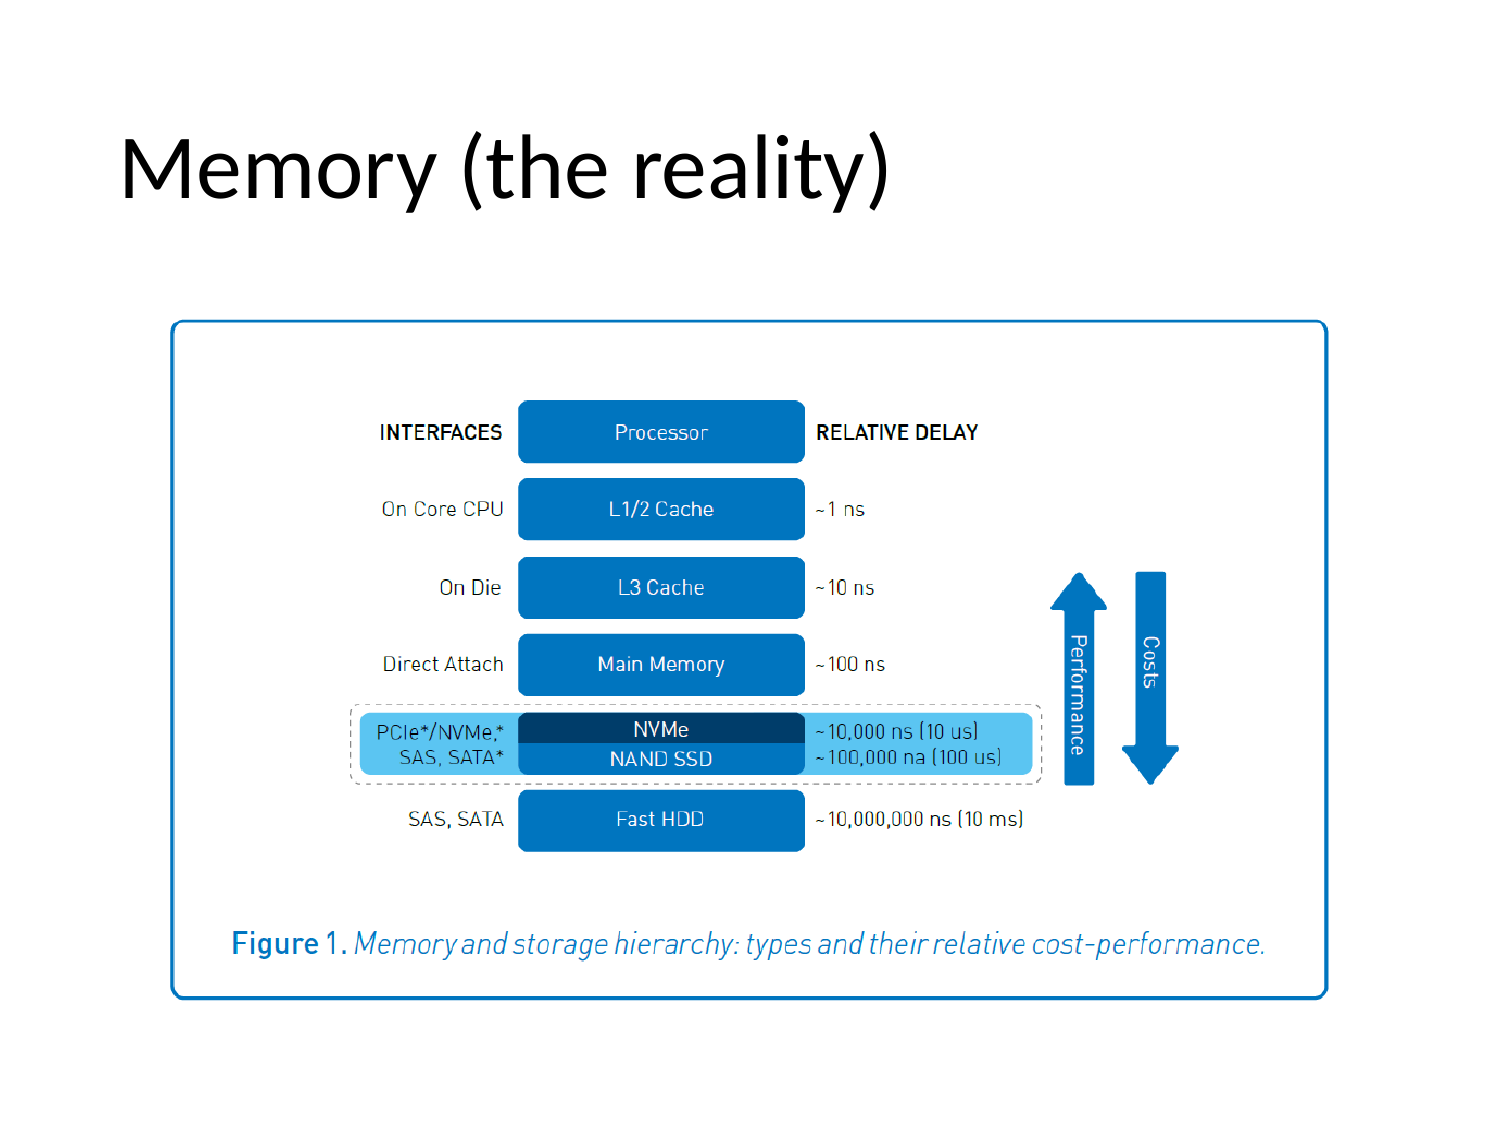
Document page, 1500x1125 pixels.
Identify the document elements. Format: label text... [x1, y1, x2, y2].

picture [155, 299, 1345, 1014]
title Memory (the reality) [103, 59, 1397, 278]
